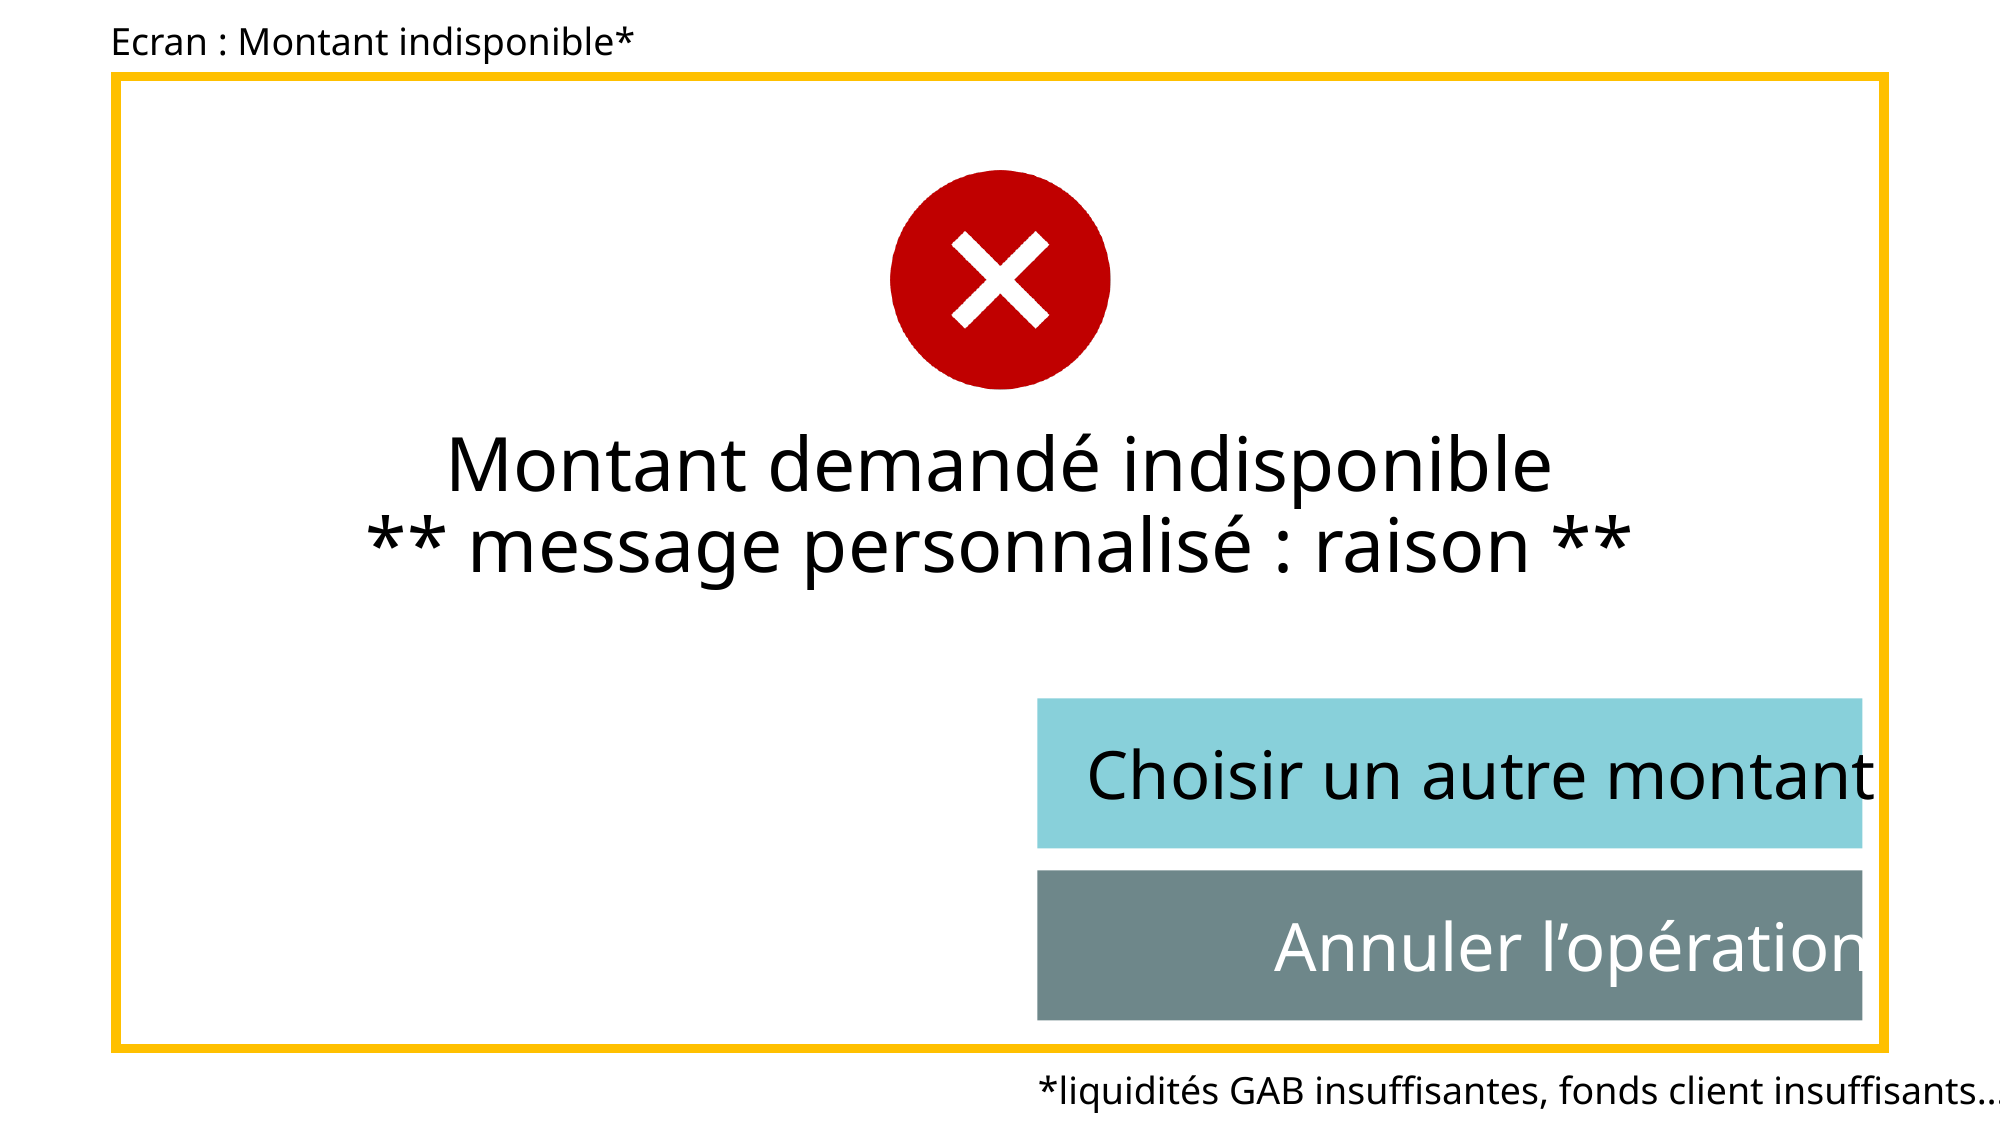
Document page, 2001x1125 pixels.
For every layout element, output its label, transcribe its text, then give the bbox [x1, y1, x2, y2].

picture [861, 141, 1139, 418]
text_box Choisir un autre montant [1072, 725, 1892, 821]
text_box *liquidités GAB insuffisantes, fonds client insuffisants… [1023, 1059, 2000, 1120]
text_box Ecran : Montant indisponible* [95, 10, 651, 71]
text_box [1036, 869, 1863, 1021]
text_box [115, 75, 1885, 1050]
title Montant demandé indisponible ** message personnalisé : raison ** [137, 398, 1863, 617]
text_box [1036, 697, 1863, 849]
text_box Annuler l’opération [1259, 897, 1887, 993]
